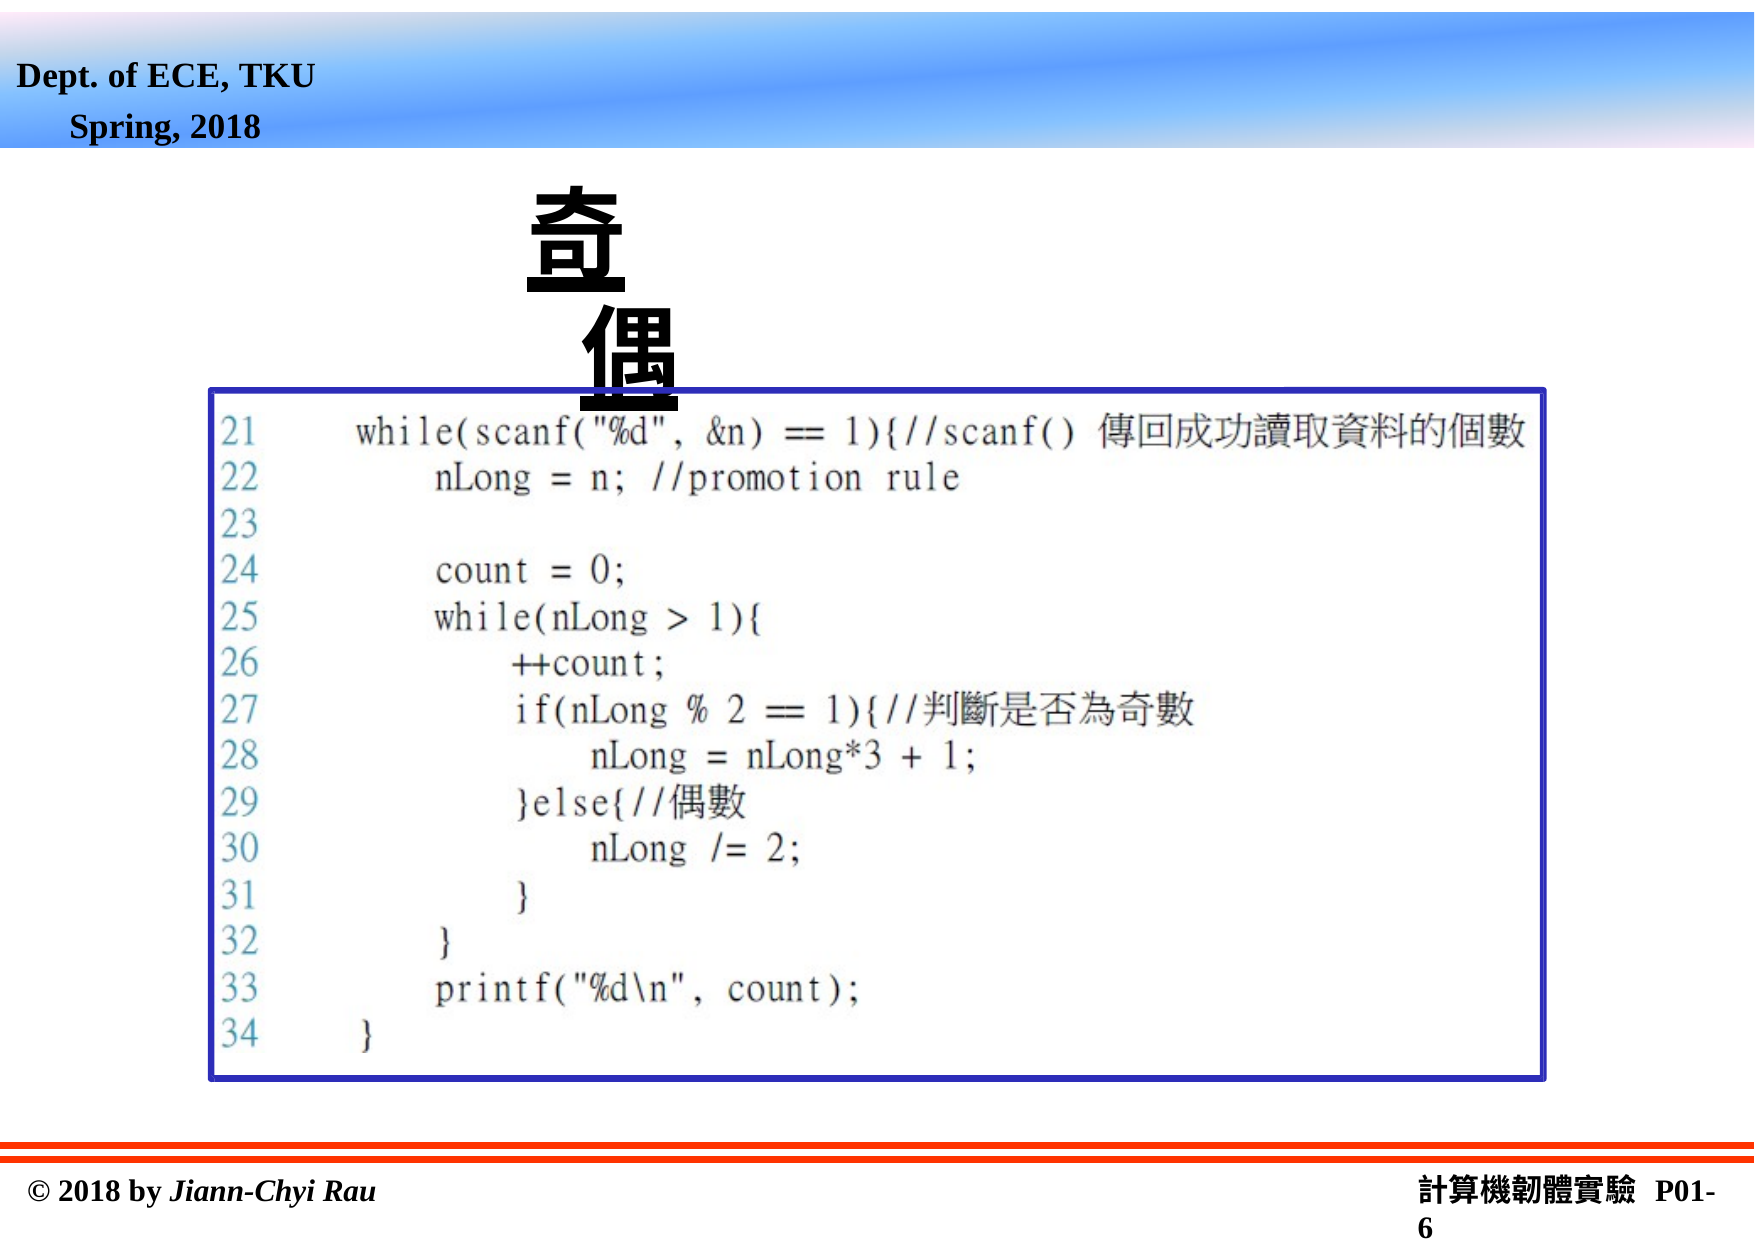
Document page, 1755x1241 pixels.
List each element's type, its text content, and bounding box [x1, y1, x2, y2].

slide_number 計算機韌體實驗 P01-3 [1415, 1170, 1728, 1241]
text_box Dept. of ECE, TKU Spring, 2018 奇偶數的判定 [14, 43, 1176, 884]
picture [0, 12, 1755, 148]
text_box [215, 412, 1539, 1054]
footer © 2018 by Jiann-Chyi Rau [25, 1170, 382, 1241]
text_box [207, 386, 1547, 1083]
